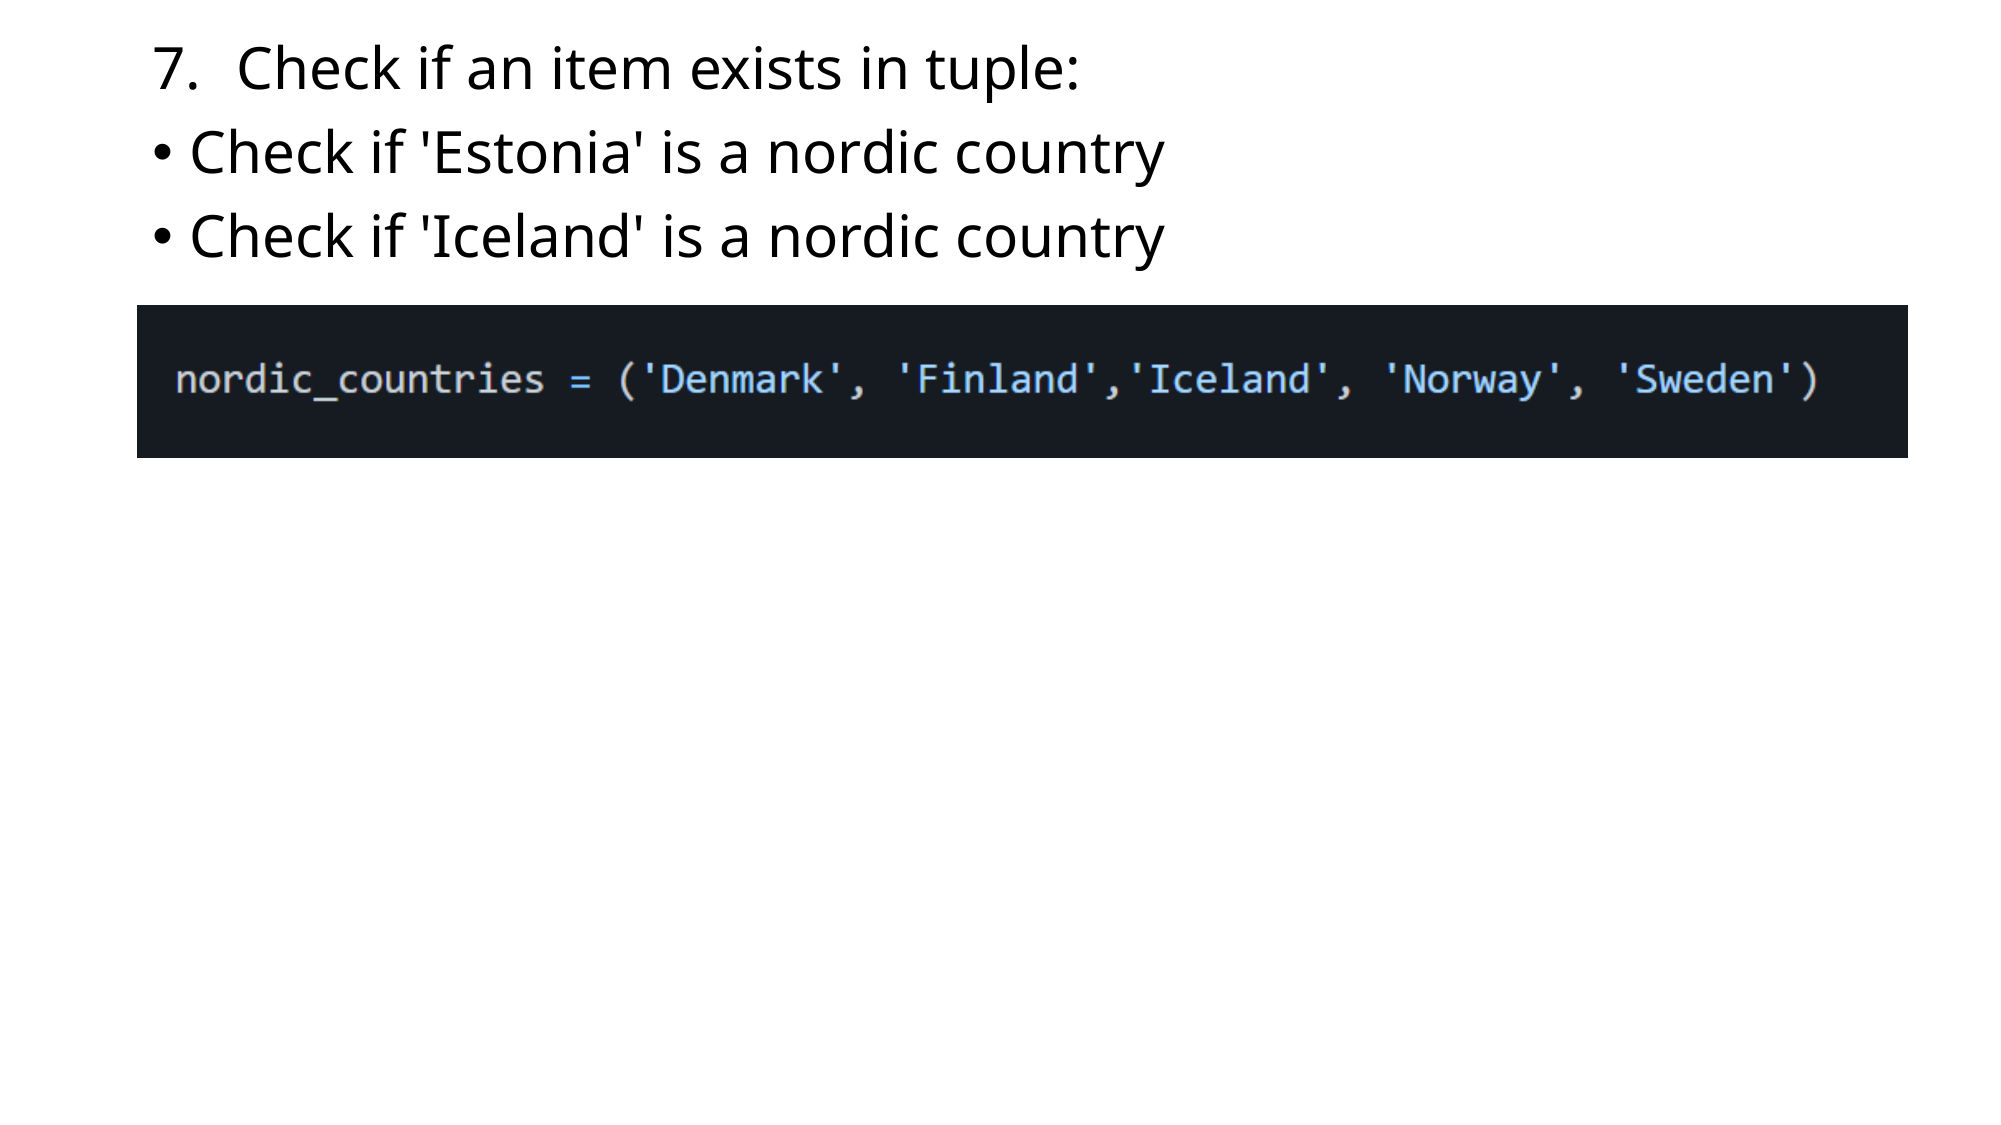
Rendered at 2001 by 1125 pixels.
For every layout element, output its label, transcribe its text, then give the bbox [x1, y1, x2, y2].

picture [137, 305, 1908, 458]
list Check if an item exists in tuple: Check if 'Estonia' is a nordic country Check if 'Iceland' is a nordic country [137, 32, 1947, 1066]
